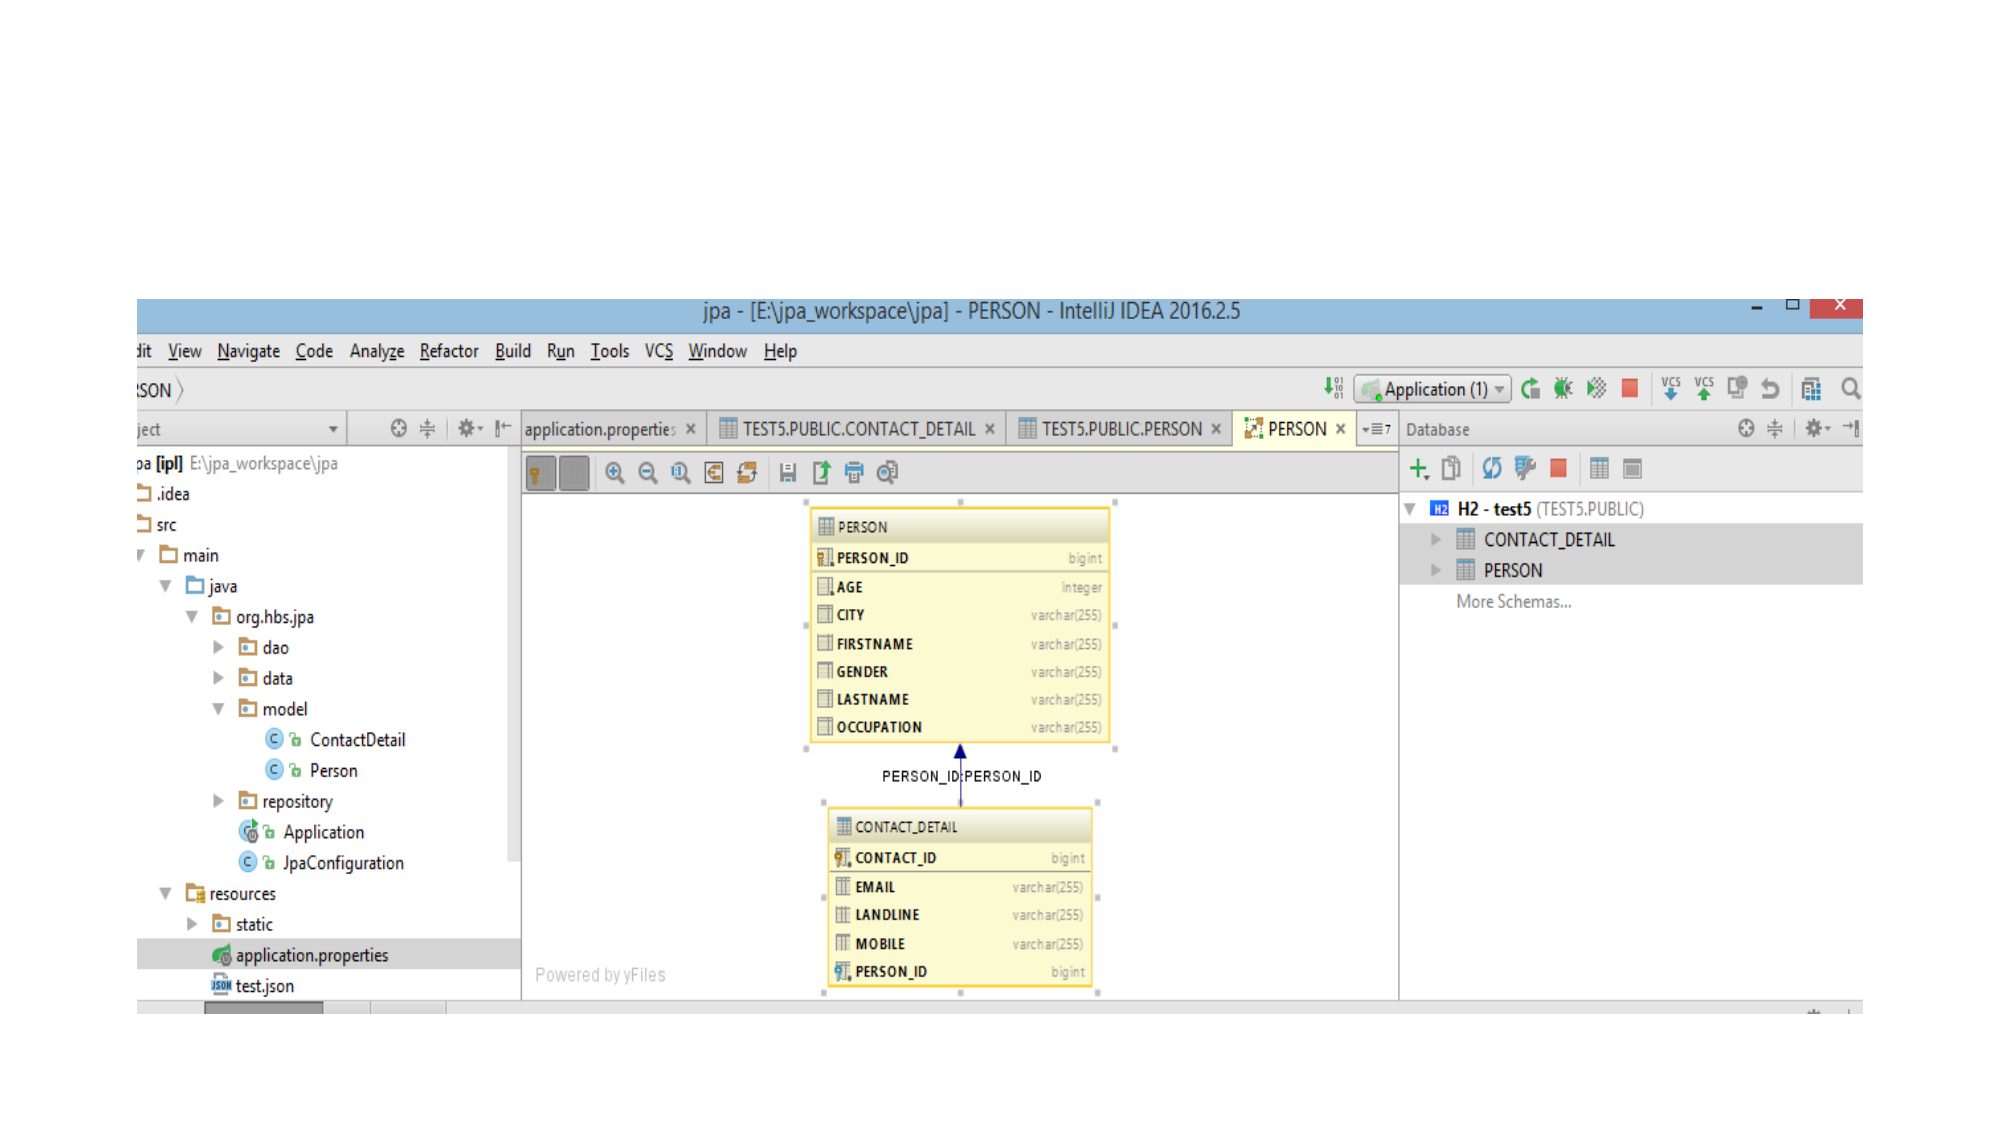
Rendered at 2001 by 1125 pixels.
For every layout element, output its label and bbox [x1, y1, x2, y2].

picture [137, 299, 1863, 1014]
